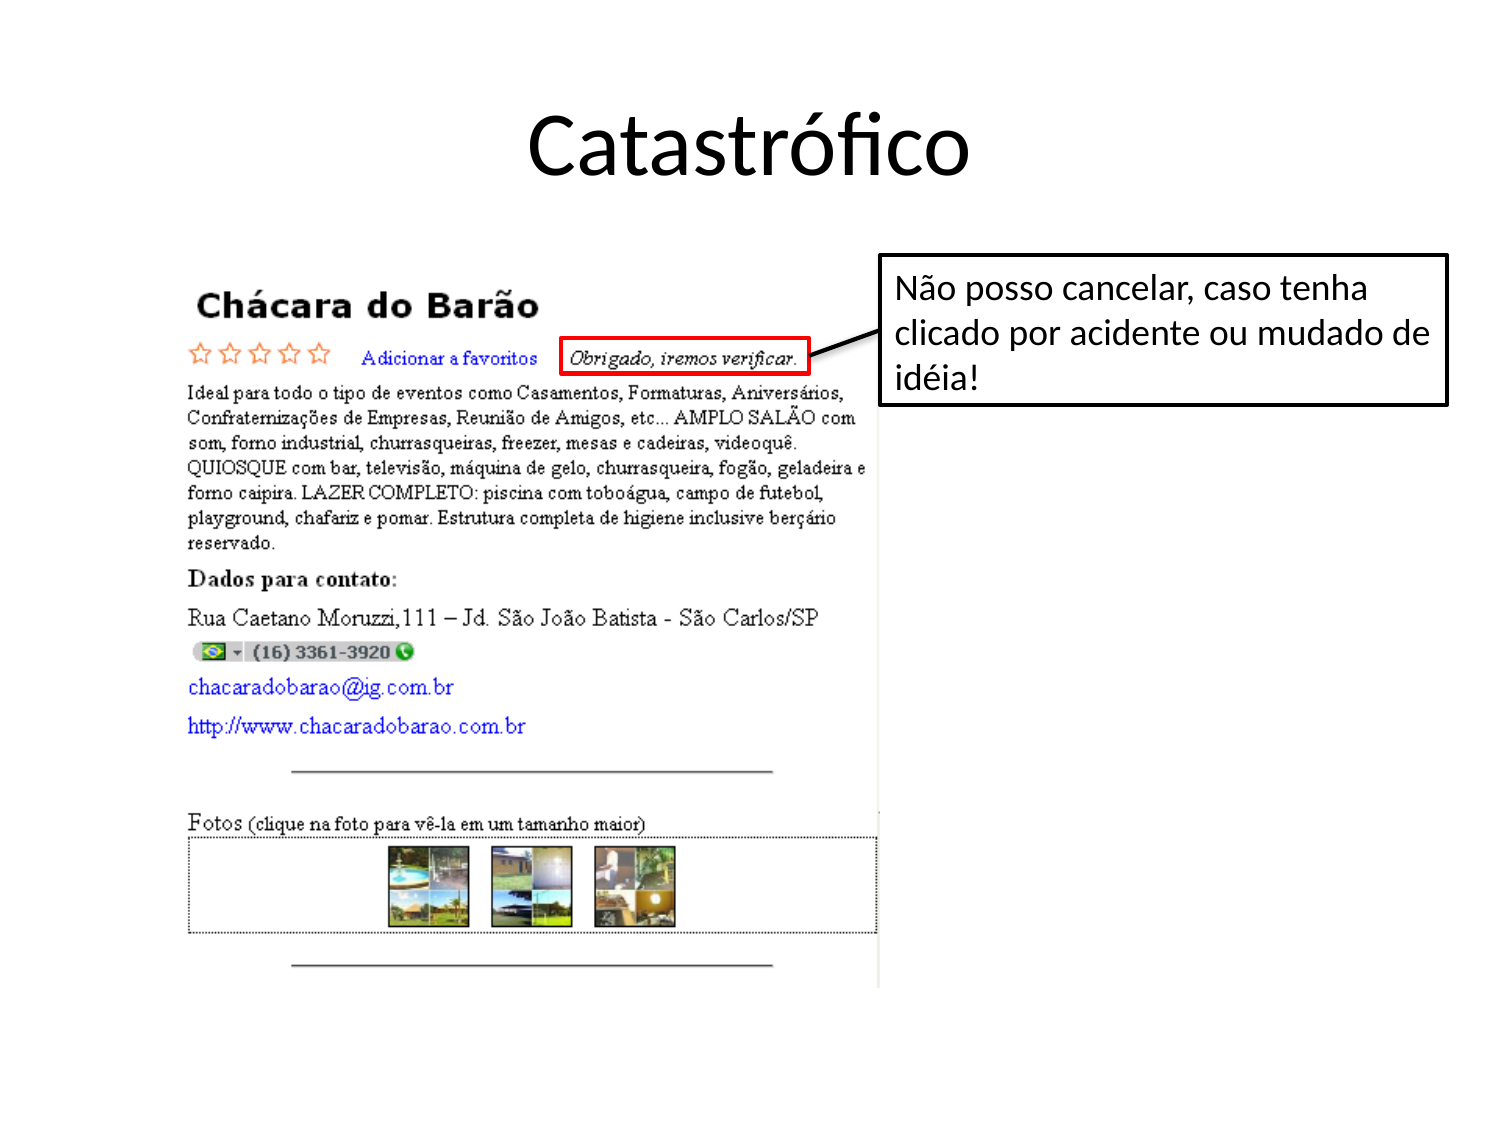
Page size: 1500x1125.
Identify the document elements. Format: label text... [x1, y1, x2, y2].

picture [182, 255, 881, 988]
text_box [808, 330, 881, 356]
title Catastrófico [75, 45, 1425, 233]
text_box Não posso cancelar, caso tenha clicado por acidente ou mudado de idéia! [878, 253, 1449, 407]
